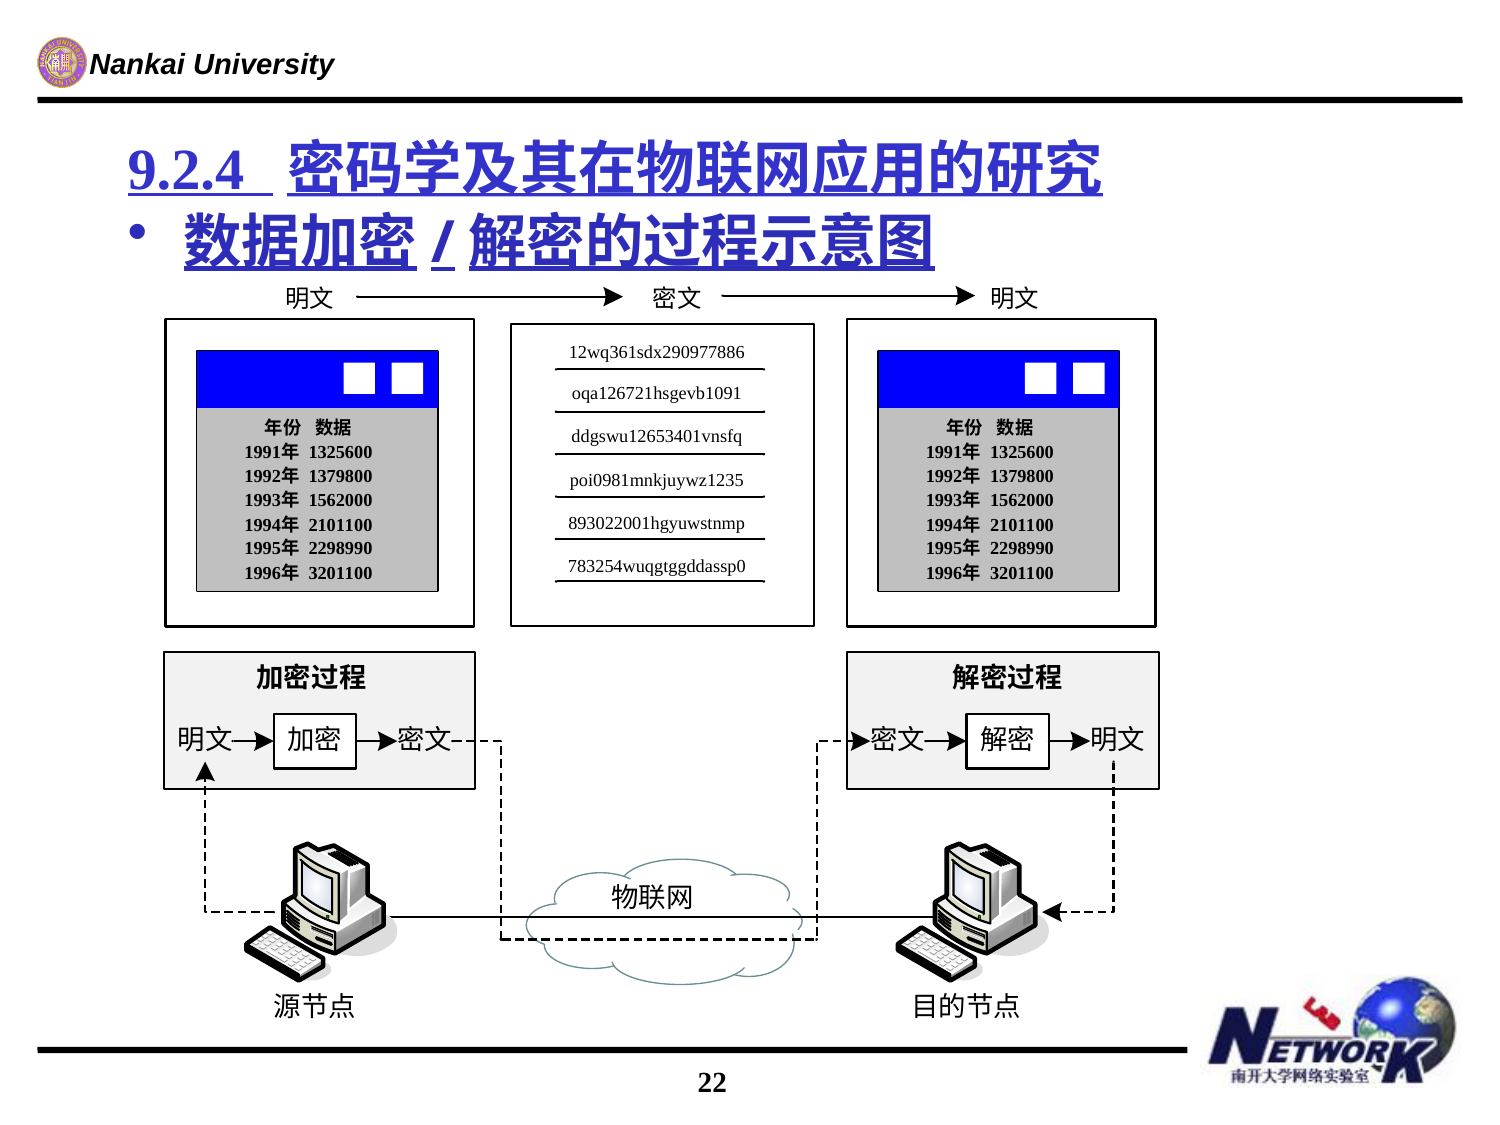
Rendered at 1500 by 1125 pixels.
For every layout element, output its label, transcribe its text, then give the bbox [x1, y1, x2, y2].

picture [1200, 974, 1463, 1088]
list 数据加密/解密的过程示意图 [112, 196, 1388, 965]
picture [37, 37, 87, 88]
footer 22 [474, 1055, 951, 1107]
title 9.2.4 密码学及其在物联网应用的研究 [112, 99, 1388, 196]
picture [159, 278, 1164, 1028]
